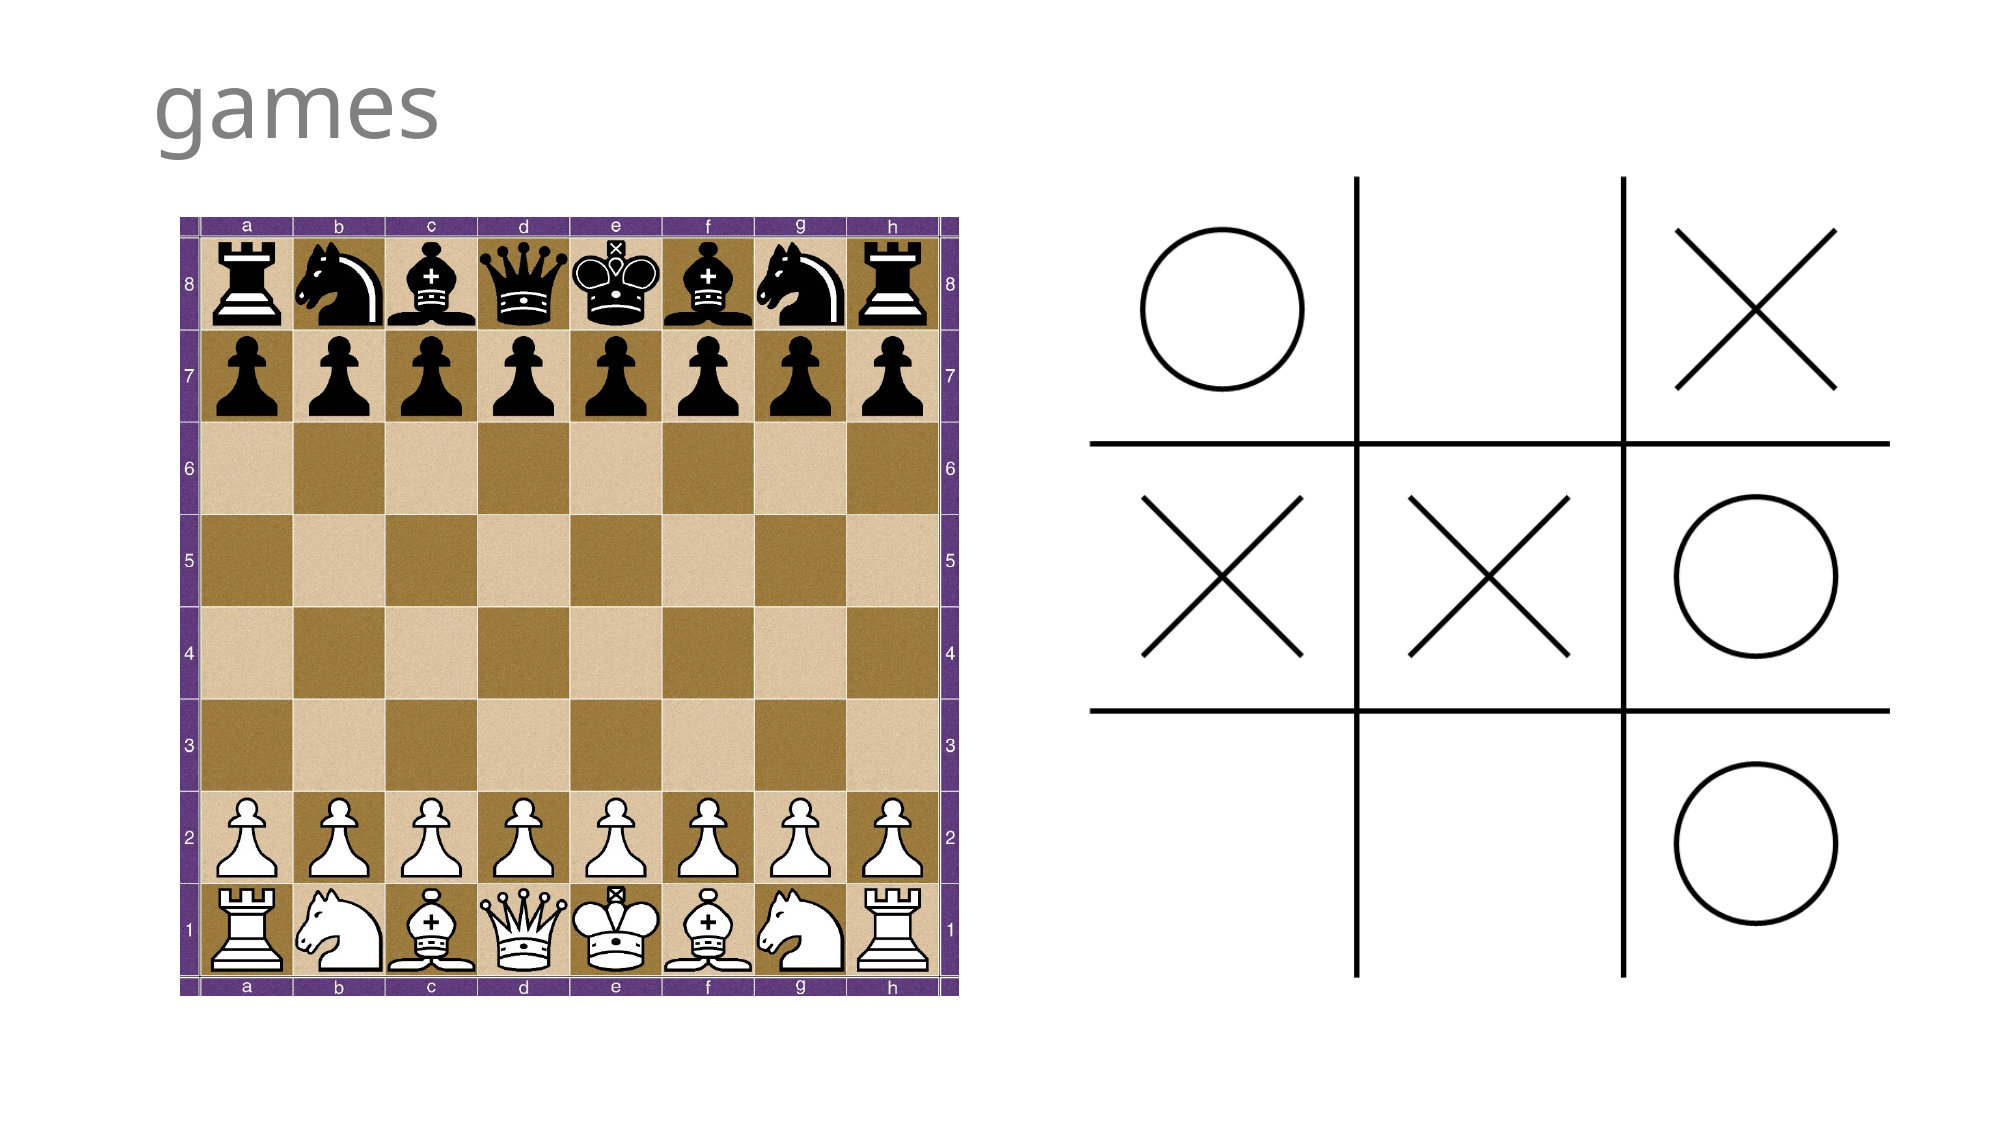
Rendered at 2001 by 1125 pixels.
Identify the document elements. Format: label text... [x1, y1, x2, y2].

picture [180, 217, 959, 996]
picture [1055, 160, 1919, 996]
title games [137, 0, 1863, 218]
